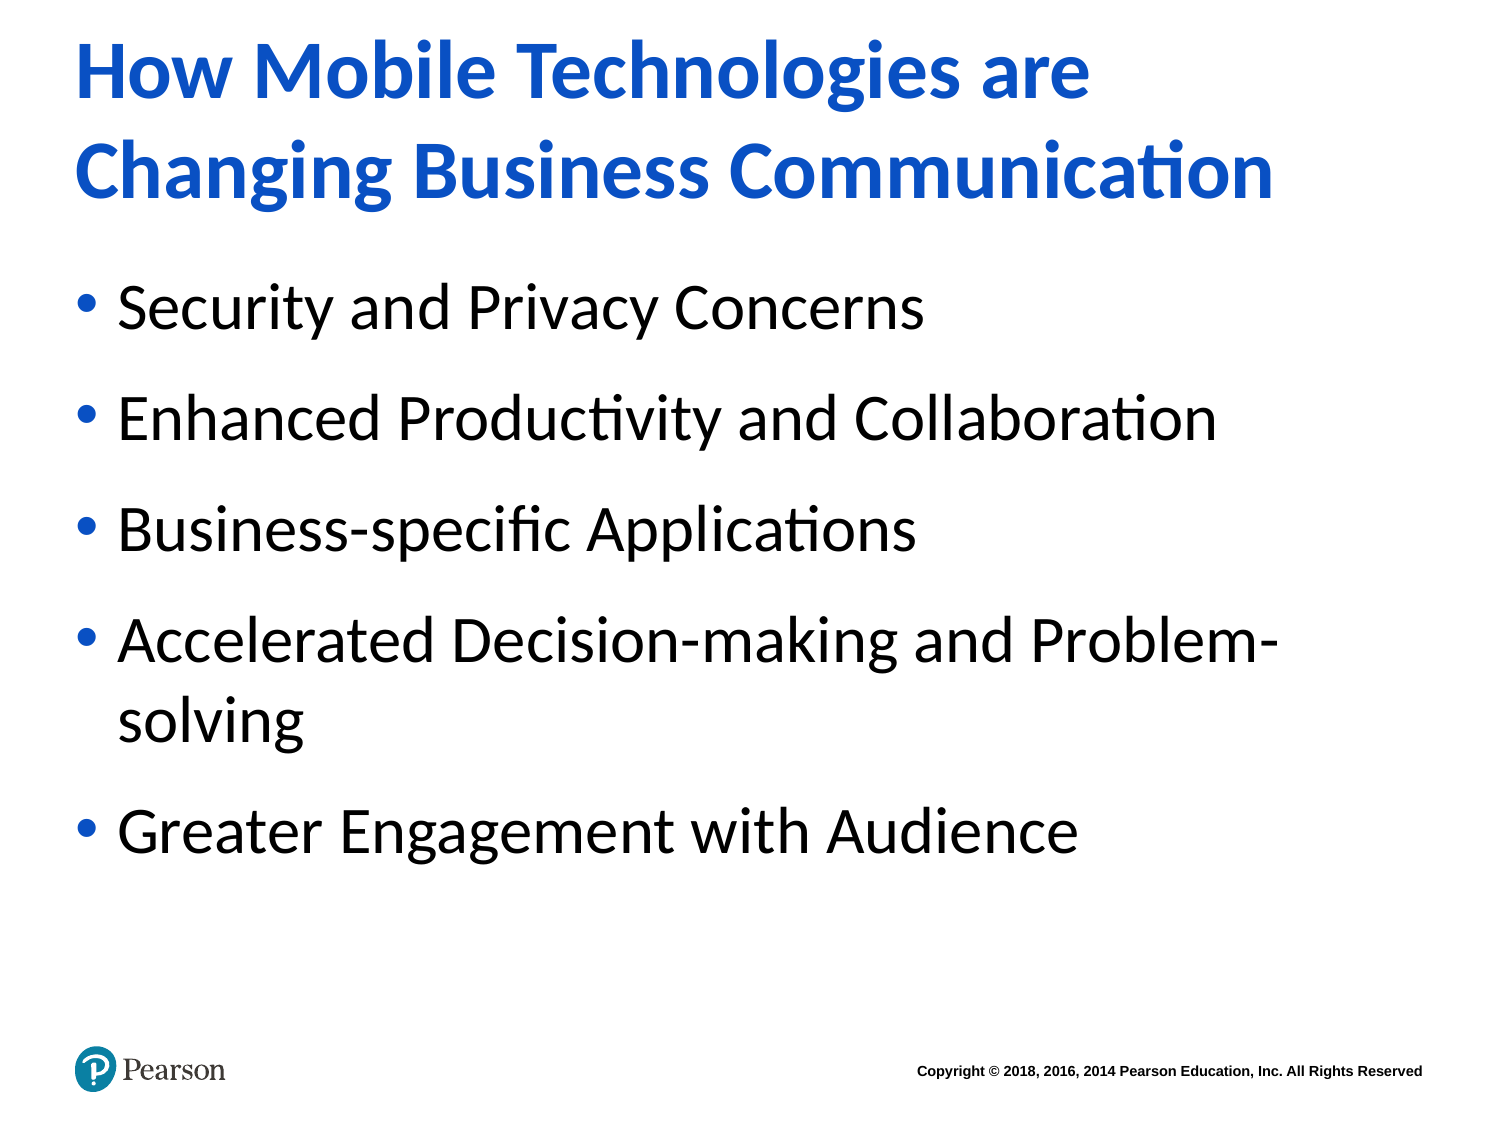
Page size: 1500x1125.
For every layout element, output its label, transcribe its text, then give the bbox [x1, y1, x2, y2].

title How Mobile Technologies are Changing Business Communication [75, 35, 1425, 216]
list Security and Privacy Concerns Enhanced Productivity and Collaboration Business-specific Applications Accelerated Decision-making and Problem-solving Greater Engagement with Audience [75, 262, 1425, 1005]
